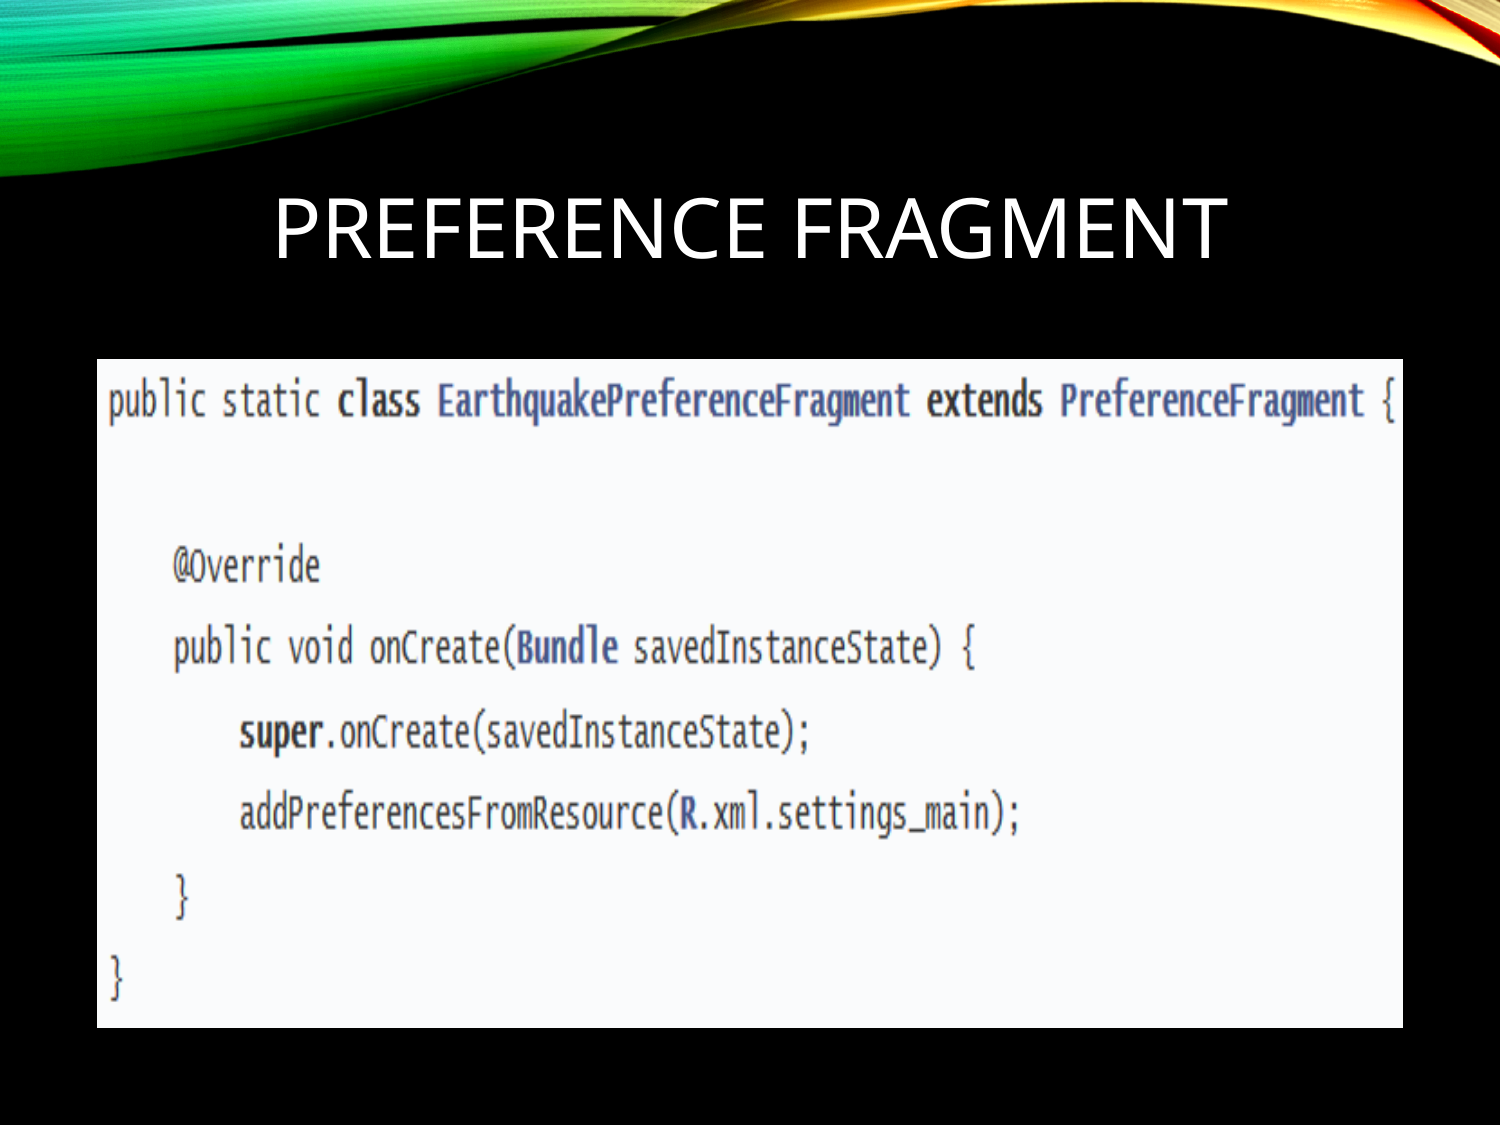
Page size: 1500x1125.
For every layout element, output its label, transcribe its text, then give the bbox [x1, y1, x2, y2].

title Preference Fragment [97, 125, 1403, 338]
picture [97, 359, 1403, 1028]
picture [0, 0, 1500, 178]
